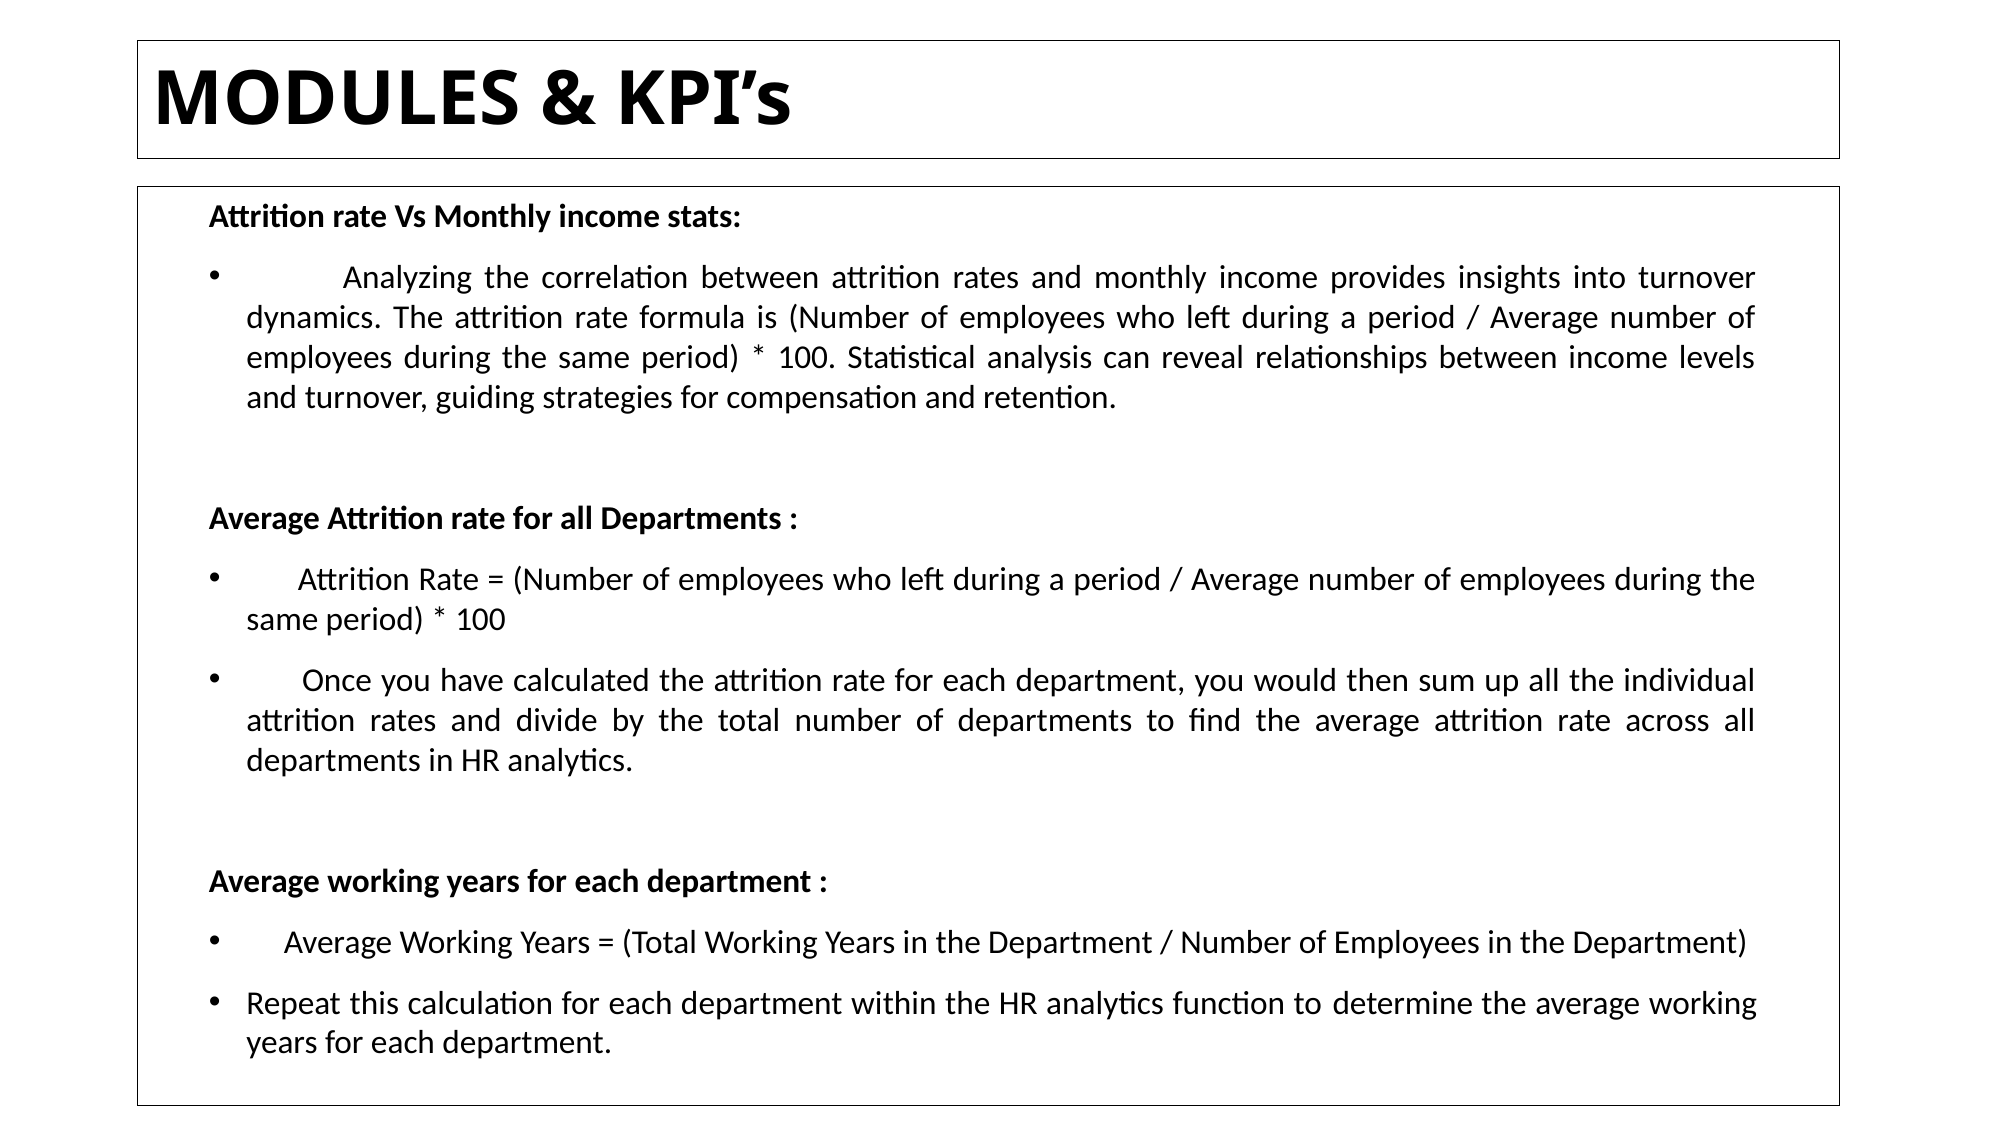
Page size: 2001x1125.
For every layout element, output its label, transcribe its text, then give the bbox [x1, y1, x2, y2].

list Attrition rate Vs Monthly income stats: Analyzing the correlation between attrition rates and monthly income provides insights into turnover dynamics. The attrition rate formula is (Number of employees who left during a period / Average number of employees during the same period) * 100. Statistical analysis can reveal relationships between income levels and turnover, guiding strategies for compensation and retention. Average Attrition rate for all Departments : Attrition Rate = (Number of employees who left during a period / Average number of employees during the same period) * 100 Once you have calculated the attrition rate for each department, you would then sum up all the individual attrition rates and divide by the total number of departments to find the average attrition rate across all departments in HR analytics. Average working years for each department : Average Working Years = (Total Working Years in the Department / Number of Employees in the Department) Repeat this calculation for each department within the HR analytics function to determine the average working years for each department. [137, 186, 1840, 1106]
title MODULES & KPI’s [137, 40, 1840, 159]
